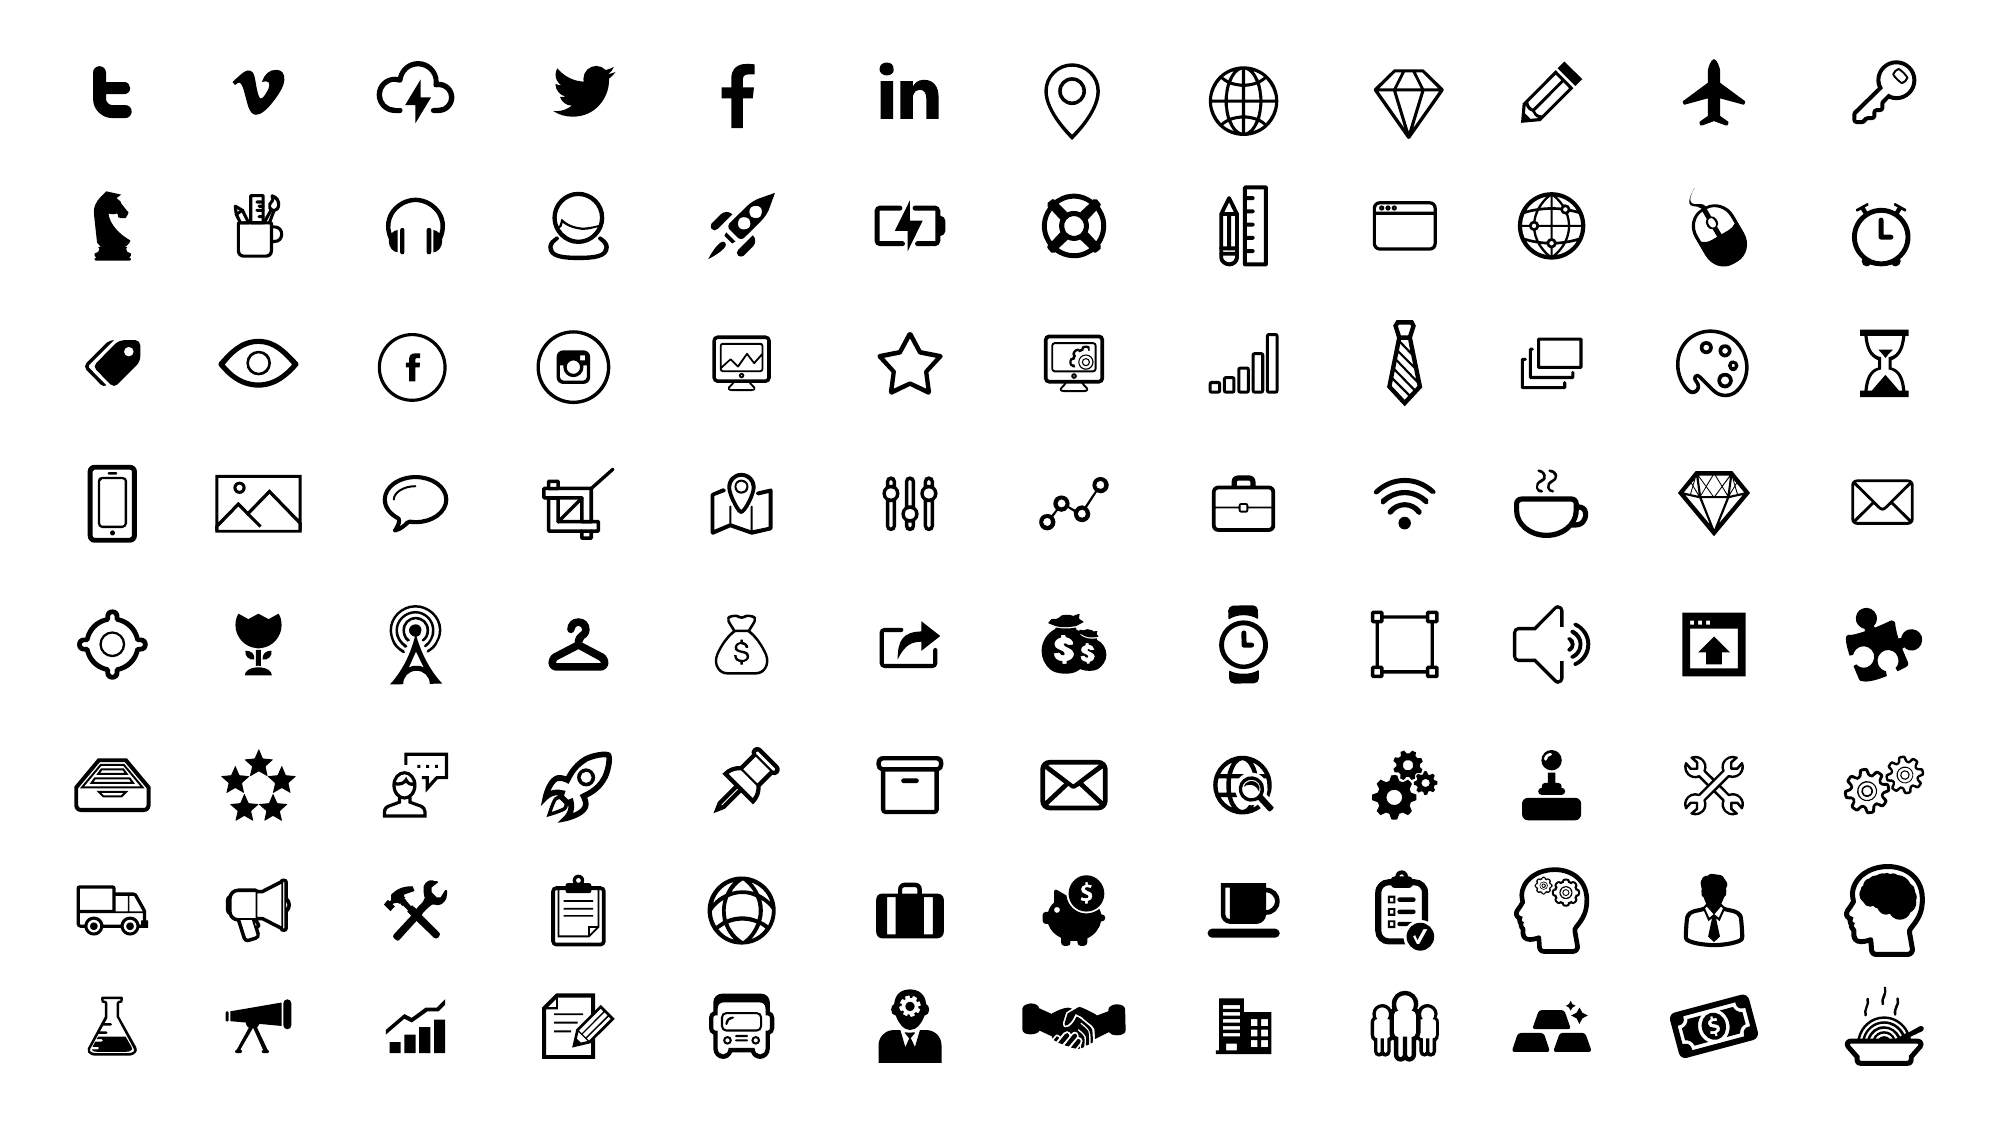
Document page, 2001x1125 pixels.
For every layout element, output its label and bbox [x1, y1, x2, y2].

text_box [1677, 471, 1751, 537]
text_box [87, 464, 137, 543]
text_box [548, 191, 609, 261]
text_box [389, 605, 442, 685]
text_box [712, 335, 771, 391]
text_box [1373, 69, 1444, 139]
text_box [1682, 59, 1746, 126]
text_box [1039, 476, 1109, 531]
text_box [77, 609, 148, 680]
text_box [900, 79, 939, 119]
text_box [1682, 612, 1746, 677]
text_box [1251, 333, 1279, 394]
text_box [552, 739, 605, 831]
text_box [376, 61, 455, 124]
text_box [1851, 202, 1911, 267]
text_box [1673, 1002, 1755, 1050]
text_box [218, 338, 299, 388]
text_box [1513, 867, 1590, 954]
text_box [879, 621, 941, 668]
text_box [93, 66, 132, 119]
text_box [1520, 337, 1583, 390]
text_box [76, 885, 149, 936]
text_box [220, 749, 296, 822]
text_box [384, 197, 447, 255]
text_box [383, 880, 448, 941]
text_box [377, 333, 447, 402]
text_box [1207, 883, 1280, 938]
text_box [1041, 613, 1107, 676]
text_box [232, 69, 285, 115]
text_box [1211, 475, 1276, 532]
text_box [1373, 477, 1436, 530]
text_box [553, 65, 616, 117]
text_box [1675, 329, 1753, 398]
text_box [225, 999, 292, 1054]
text_box [708, 993, 775, 1059]
text_box [1043, 334, 1105, 393]
text_box [542, 467, 615, 541]
text_box [1514, 469, 1590, 539]
text_box [882, 476, 938, 532]
text_box [874, 200, 946, 252]
text_box [542, 993, 615, 1059]
text_box [74, 758, 151, 812]
text_box [1683, 754, 1745, 816]
text_box [710, 472, 773, 535]
text_box [1521, 749, 1582, 821]
text_box [1843, 759, 1926, 812]
text_box [876, 755, 944, 815]
text_box [878, 989, 942, 1063]
text_box [713, 747, 780, 814]
text_box [714, 614, 769, 675]
text_box [880, 81, 894, 119]
text_box [215, 474, 302, 533]
text_box [382, 475, 449, 533]
text_box [1370, 990, 1439, 1062]
text_box [877, 332, 943, 395]
text_box [1044, 63, 1100, 140]
text_box [1219, 185, 1268, 267]
text_box [721, 63, 755, 129]
text_box [382, 752, 449, 818]
text_box [385, 999, 446, 1054]
text_box [94, 340, 141, 386]
text_box [1375, 870, 1435, 951]
text_box [1372, 750, 1438, 820]
text_box [225, 878, 292, 943]
text_box [1683, 873, 1745, 948]
text_box [1042, 875, 1106, 946]
text_box [707, 876, 776, 945]
text_box [233, 194, 284, 258]
text_box [85, 340, 114, 386]
text_box [536, 330, 611, 405]
text_box [93, 191, 131, 261]
text_box [1041, 193, 1107, 259]
text_box [876, 882, 944, 939]
text_box [1208, 66, 1279, 136]
text_box [1219, 605, 1269, 684]
text_box [1022, 1003, 1126, 1050]
text_box [1843, 864, 1926, 957]
text_box [1845, 607, 1923, 682]
text_box [1237, 366, 1250, 394]
text_box [1520, 61, 1583, 123]
text_box [1372, 201, 1437, 251]
text_box [1370, 610, 1439, 679]
text_box [1851, 479, 1914, 525]
text_box [1215, 998, 1272, 1055]
text_box [1852, 60, 1917, 125]
text_box [1208, 376, 1236, 394]
text_box [1860, 329, 1909, 398]
text_box [1512, 1000, 1592, 1052]
text_box [551, 874, 606, 947]
text_box [1213, 755, 1274, 815]
text_box [235, 613, 282, 676]
text_box [1387, 320, 1423, 407]
text_box [1844, 986, 1925, 1066]
text_box [1517, 192, 1586, 260]
text_box [86, 996, 138, 1056]
text_box [1040, 759, 1108, 811]
text_box [879, 62, 894, 76]
text_box [708, 192, 775, 260]
text_box [1512, 605, 1591, 684]
text_box [1689, 188, 1748, 267]
text_box [548, 618, 609, 671]
